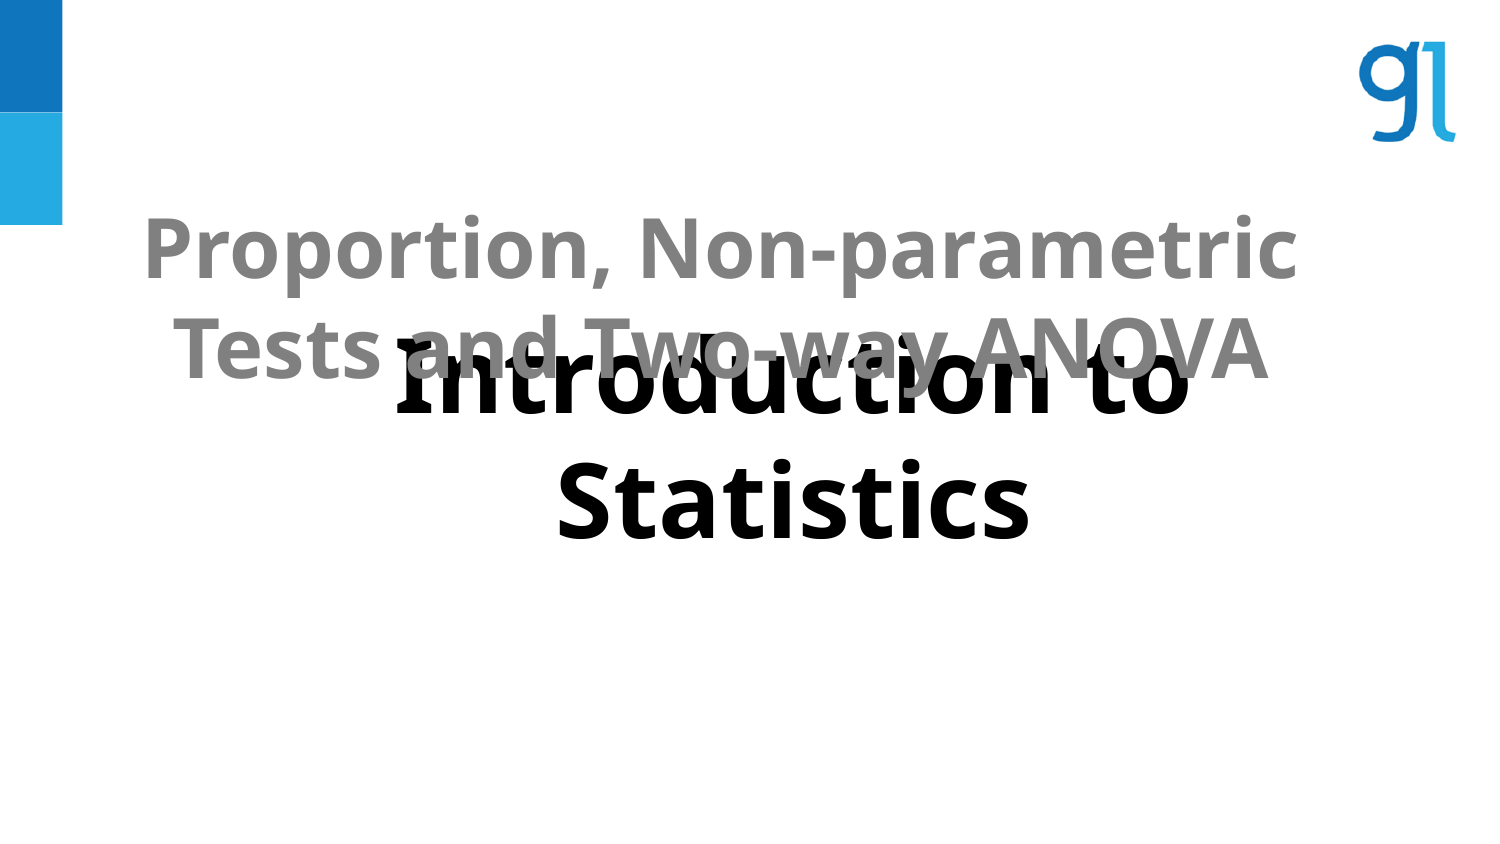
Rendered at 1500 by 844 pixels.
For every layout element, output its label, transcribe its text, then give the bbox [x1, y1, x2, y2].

title Introduction to Statistics [148, 437, 1441, 575]
picture [1331, 17, 1482, 167]
title Proportion, Non-parametric Tests and Two-way ANOVA [105, 149, 1337, 410]
